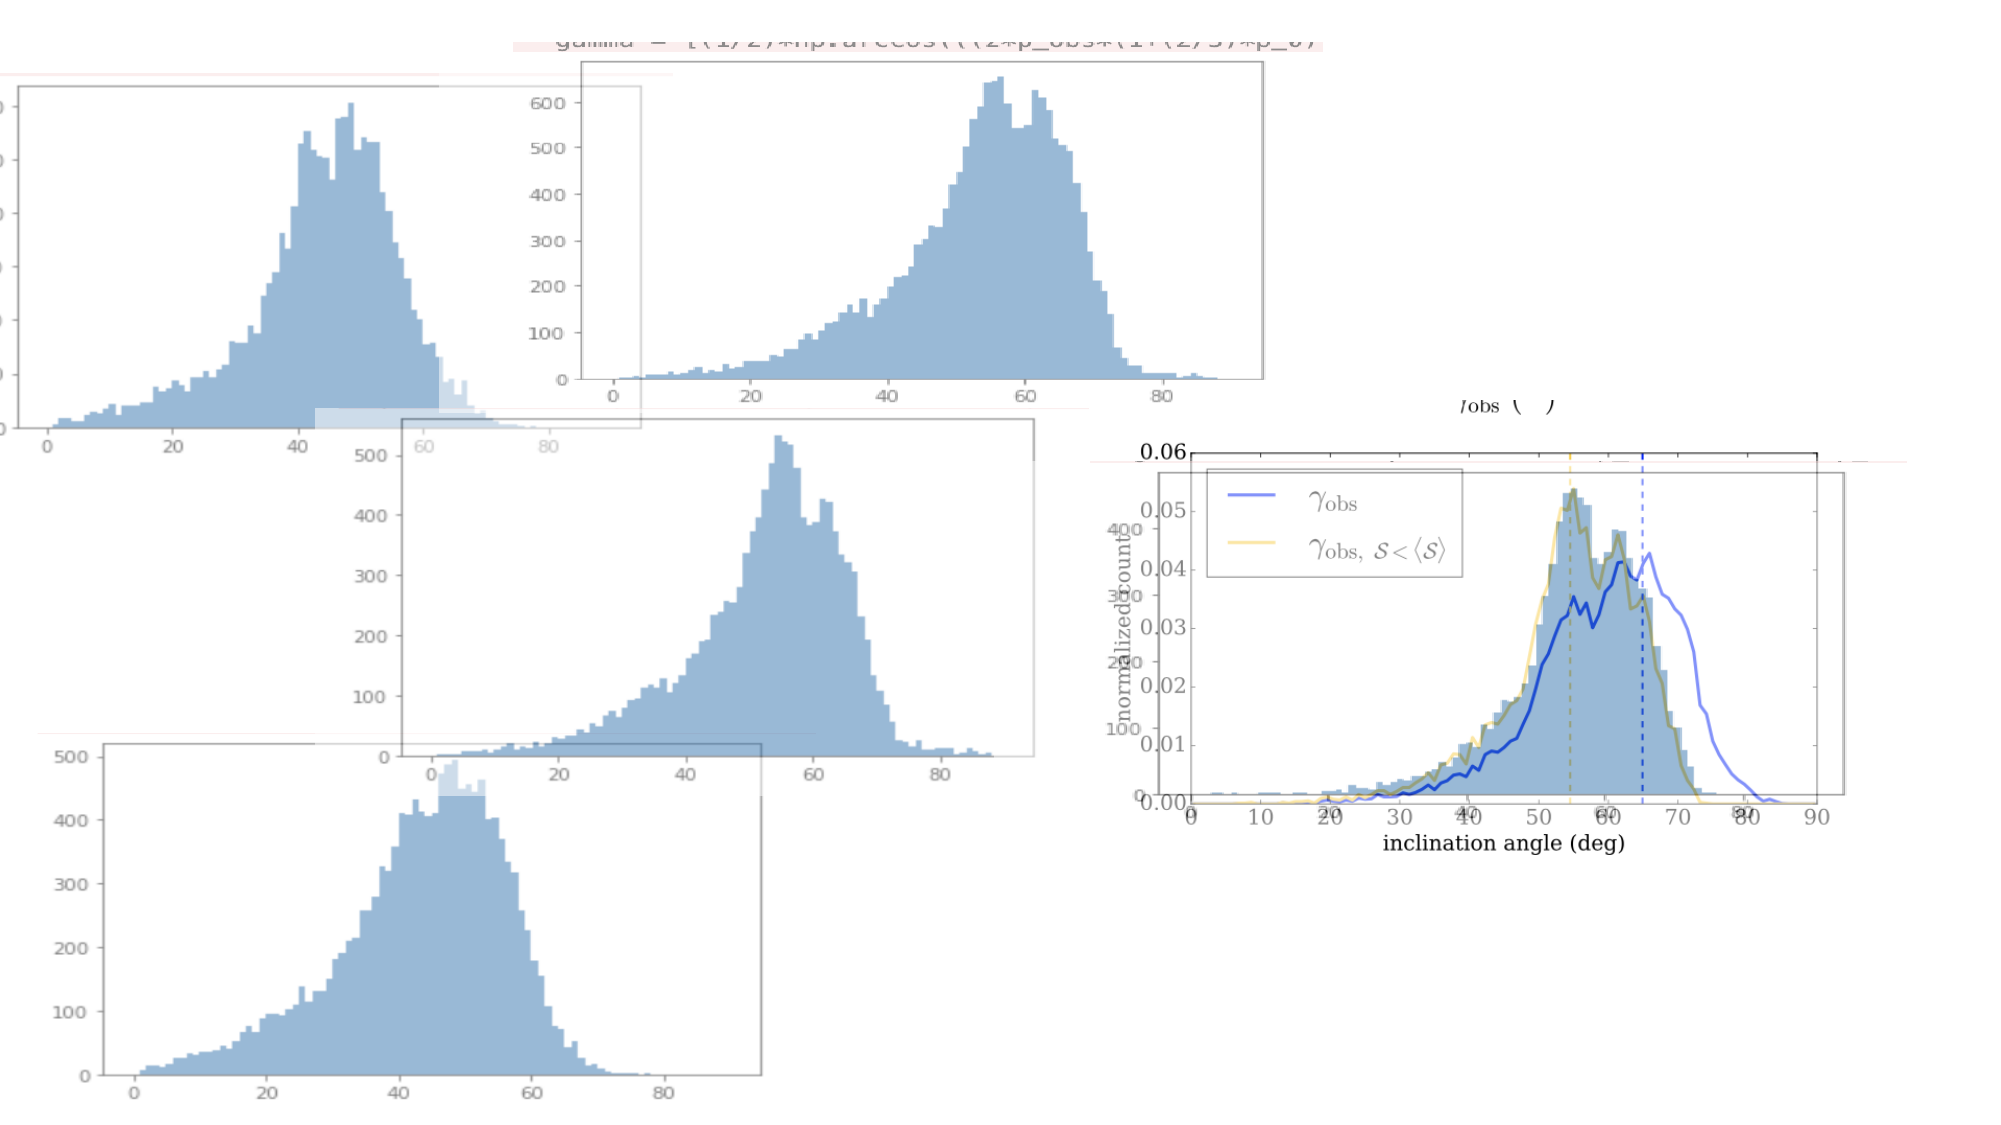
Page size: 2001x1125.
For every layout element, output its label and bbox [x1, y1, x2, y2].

picture [0, 42, 1907, 1104]
